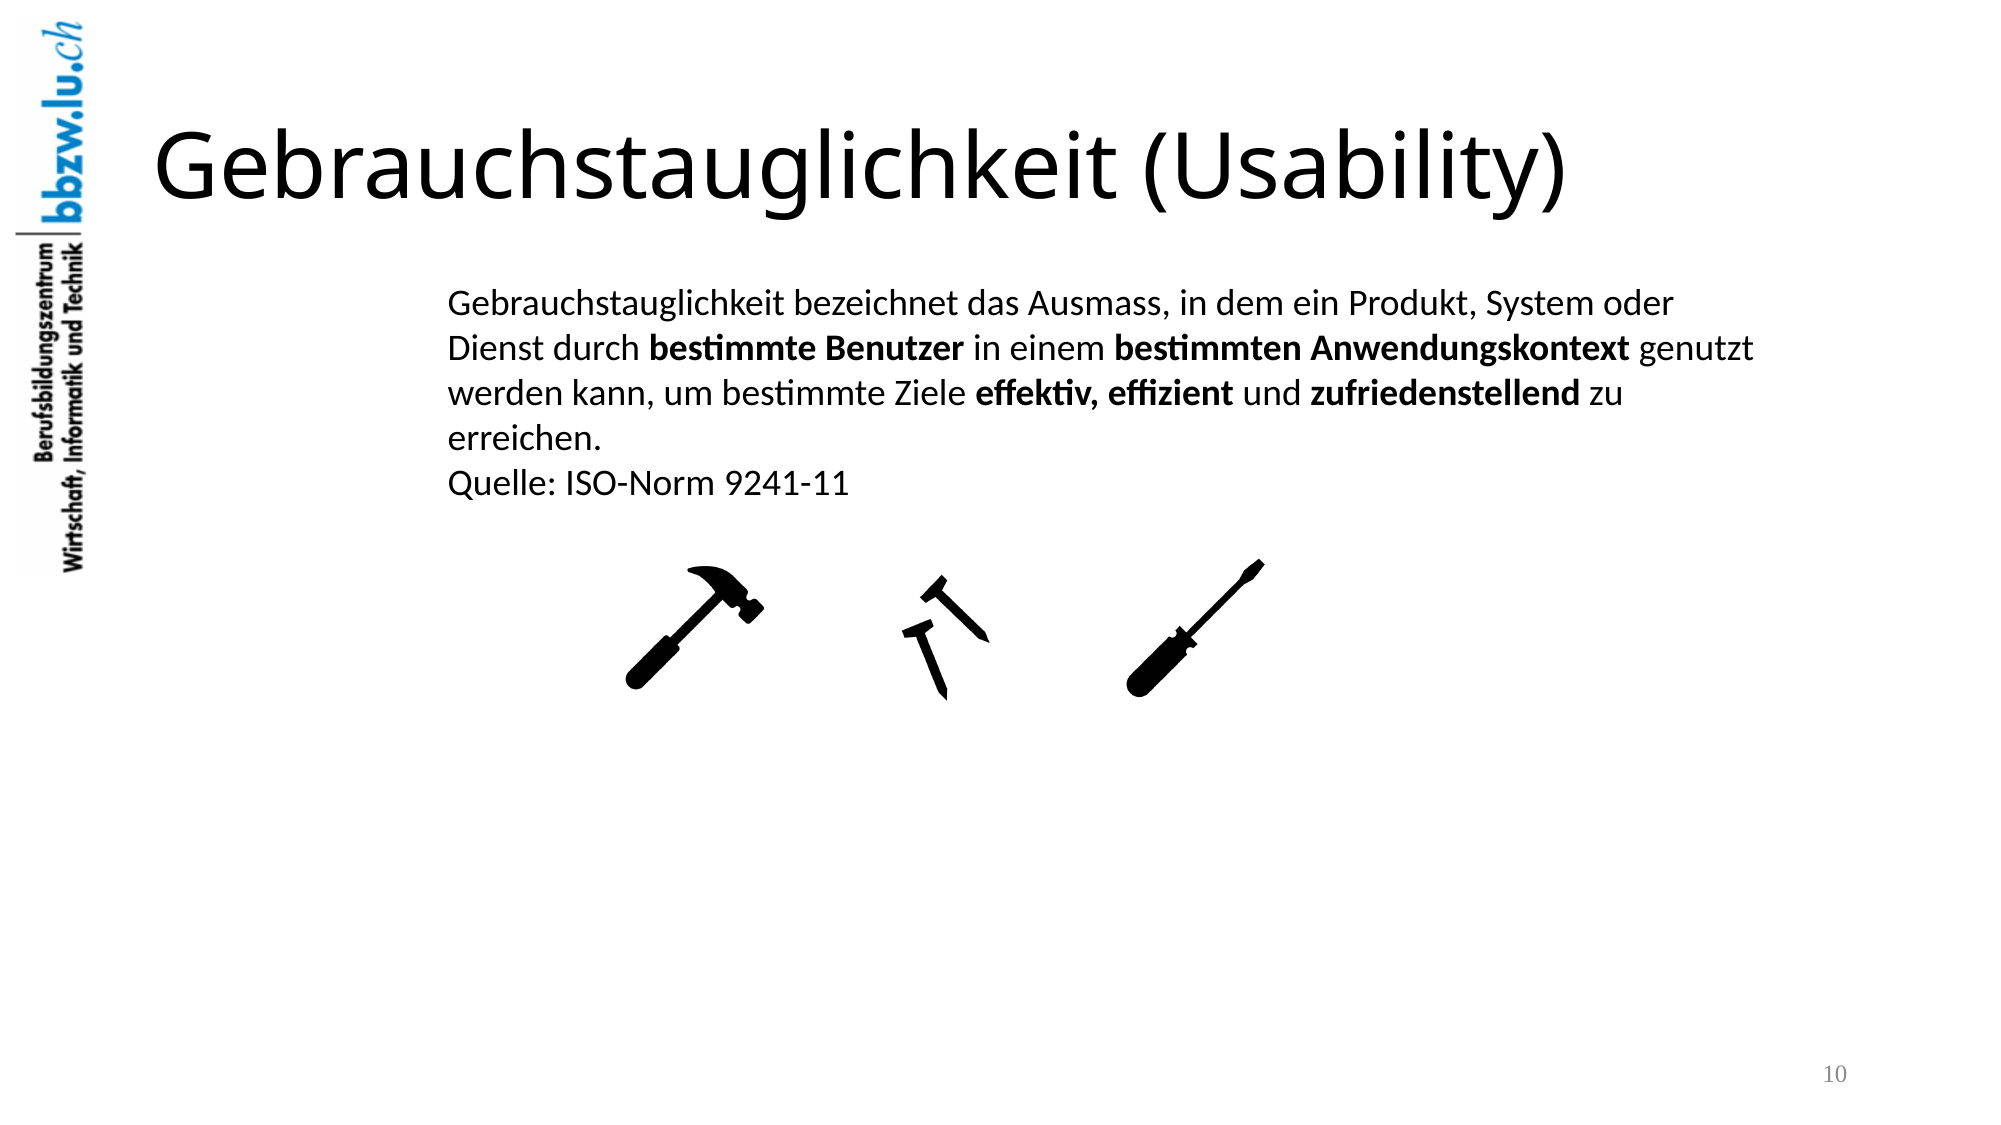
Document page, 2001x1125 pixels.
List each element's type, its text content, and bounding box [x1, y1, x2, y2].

picture [619, 552, 770, 703]
picture [16, 20, 88, 574]
picture [869, 562, 1021, 713]
picture [1120, 552, 1271, 703]
slide_number 10 [1412, 1042, 1863, 1103]
text_box Gebrauchstauglichkeit bezeichnet das Ausmass, in dem ein Produkt, System oder Dienst durch bestimmte Benutzer in einem bestimmten Anwendungskontext genutzt werden kann, um bestimmte Ziele effektiv, effizient und zufriedenstellend zu erreichen. Quelle: ISO-Norm 9241-11 [432, 270, 1772, 556]
title Gebrauchstauglichkeit (Usability) [137, 59, 1863, 278]
